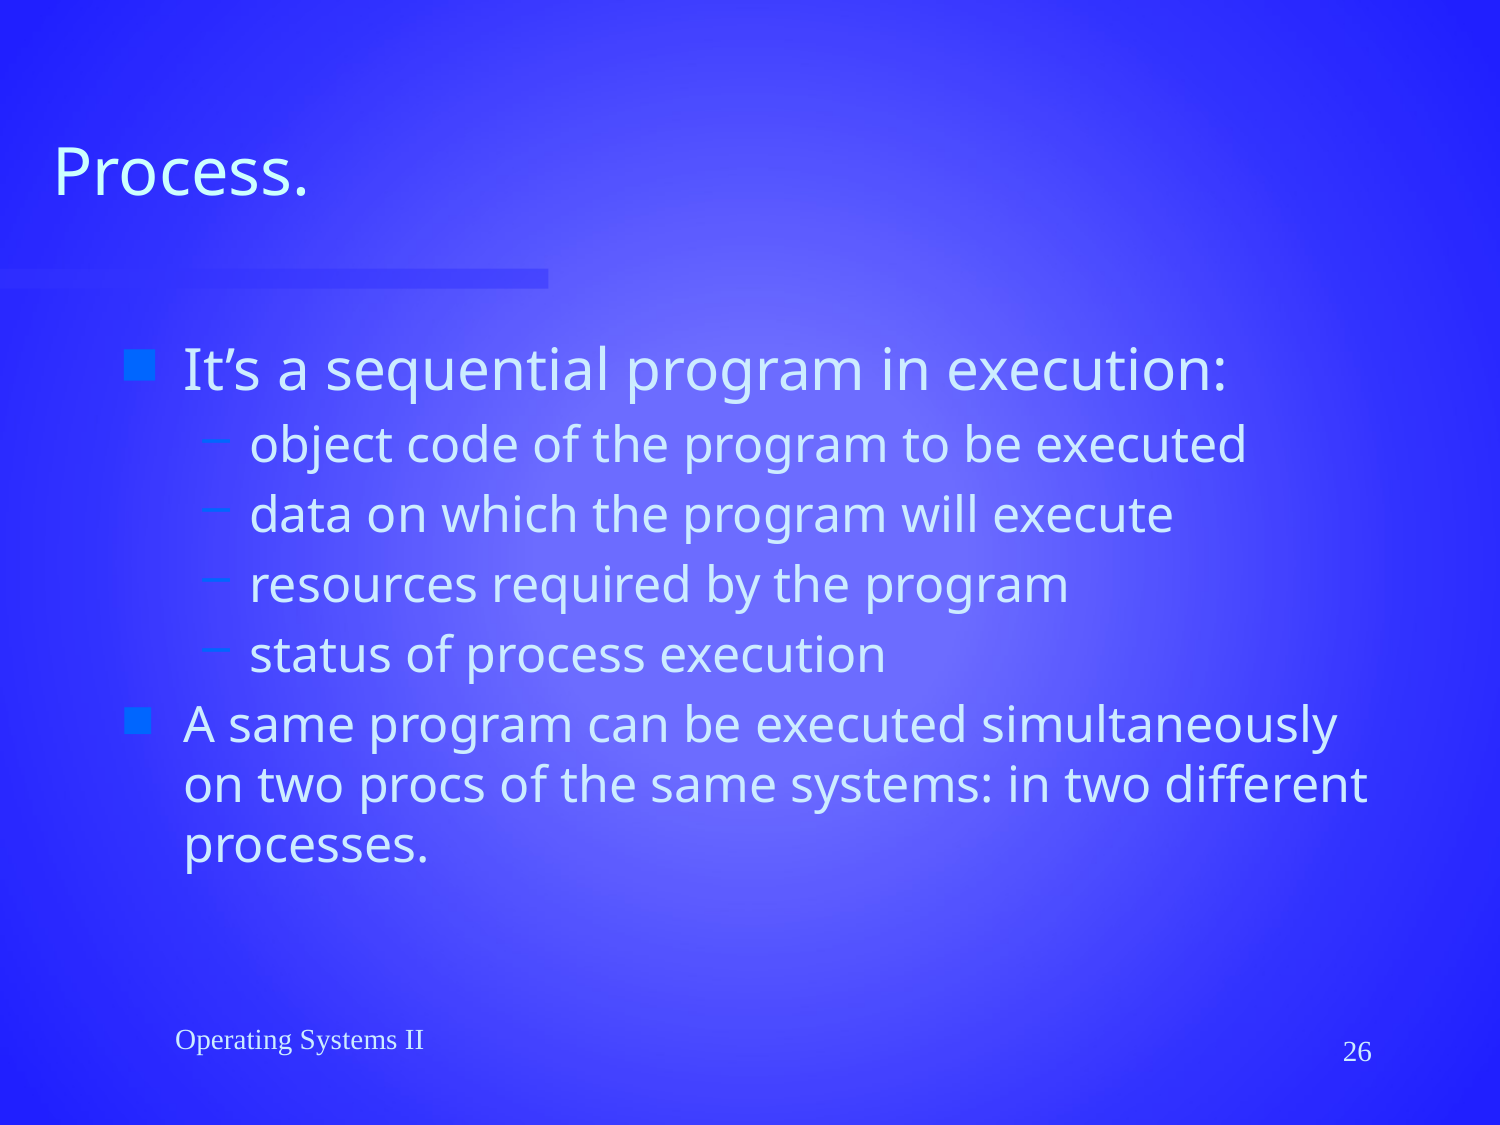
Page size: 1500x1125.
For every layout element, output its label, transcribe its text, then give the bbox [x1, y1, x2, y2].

picture [0, 0, 1500, 1125]
footer Operating Systems II [62, 1012, 538, 1088]
list It’s a sequential program in execution: object code of the program to be executed data on which the program will execute resources required by the program status of process execution A same program can be executed simultaneously on two procs of the same systems: in two different processes. [112, 324, 1388, 988]
title Process. [37, 75, 1313, 263]
slide_number 26 [1074, 1025, 1388, 1100]
